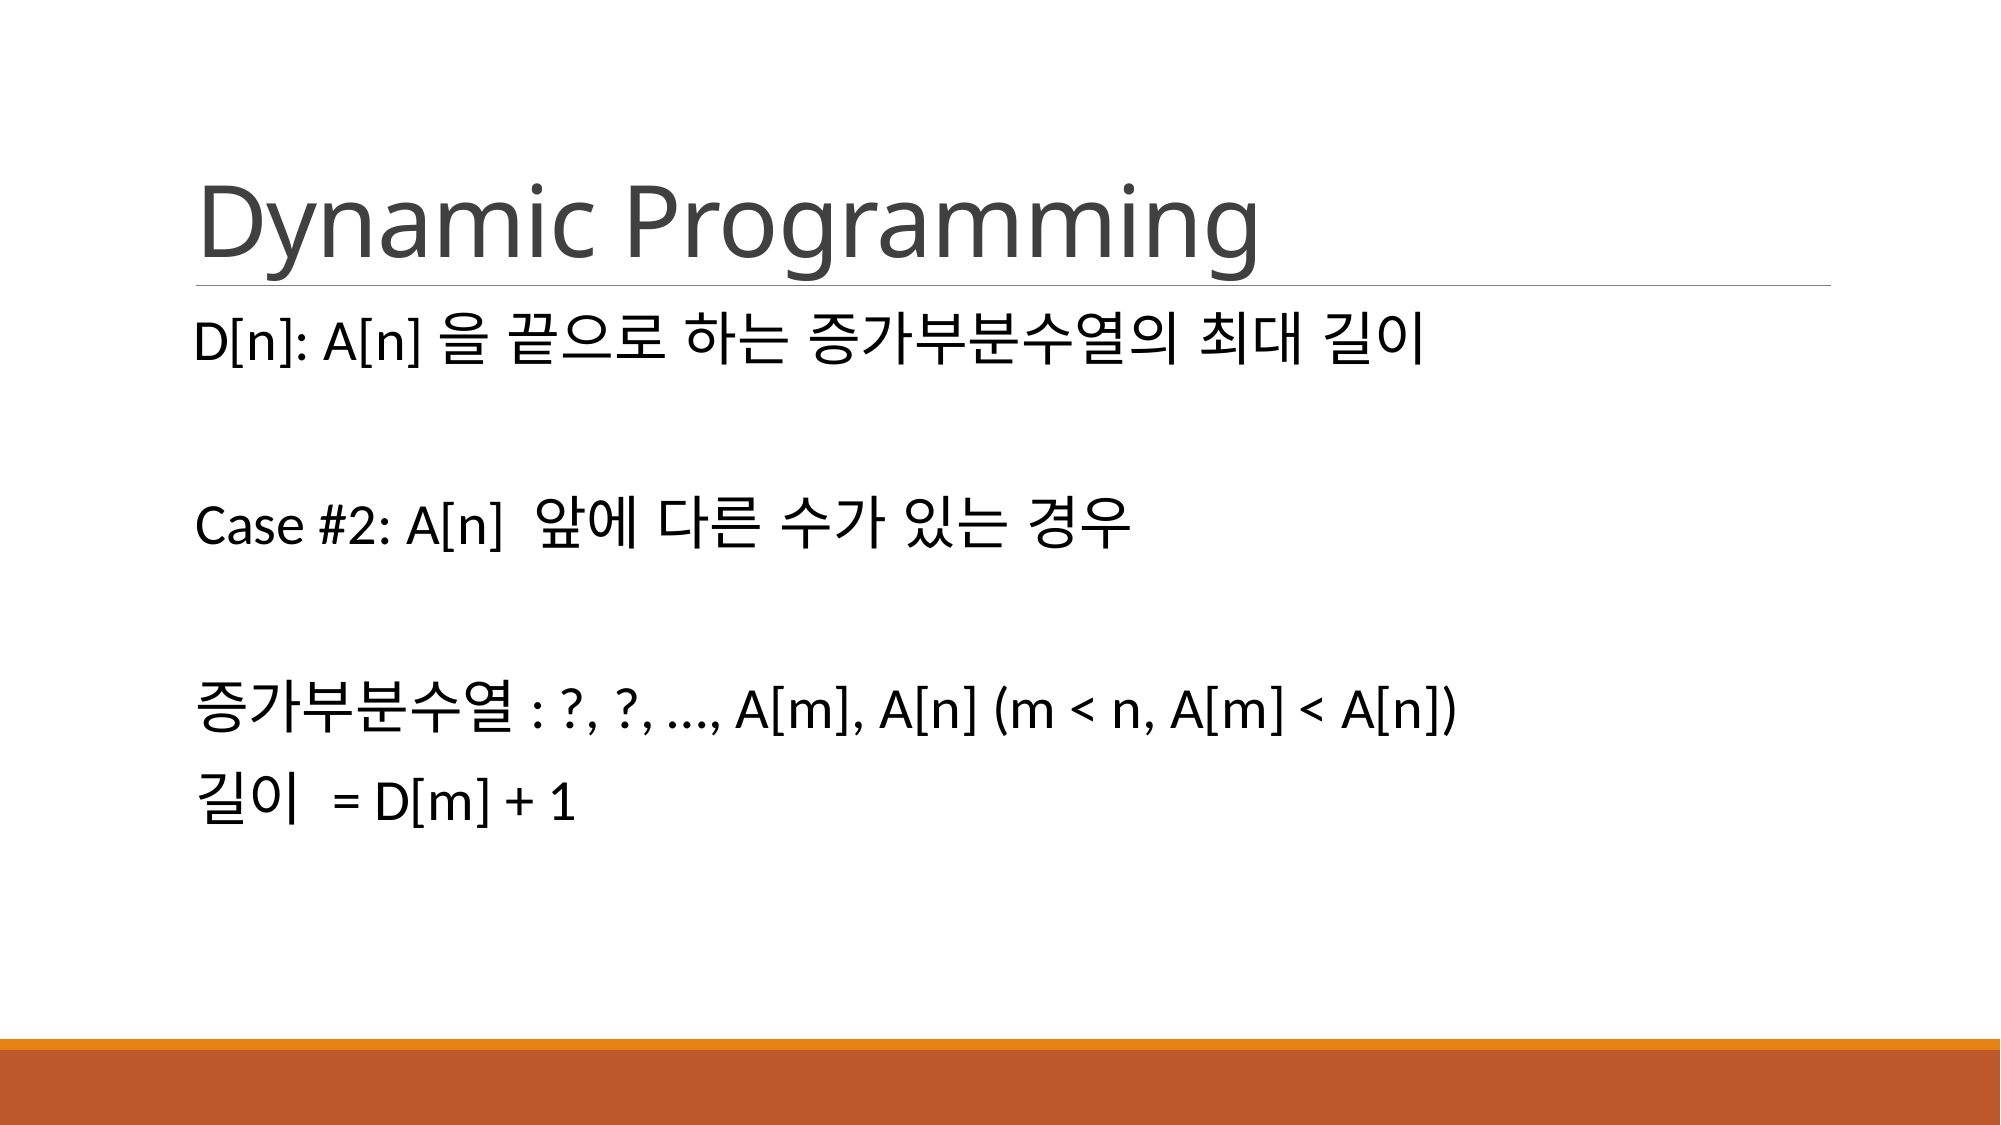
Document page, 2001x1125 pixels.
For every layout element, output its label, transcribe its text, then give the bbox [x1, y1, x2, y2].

title Dynamic Programming [180, 47, 1830, 285]
list D[n]: A[n]을 끝으로 하는 증가부분수열의 최대 길이 Case #2: A[n] 앞에 다른 수가 있는 경우 증가부분수열: ?, ?, …, A[m], A[n] (m < n, A[m] < A[n]) 길이 = D[m] + 1 [180, 302, 1830, 963]
